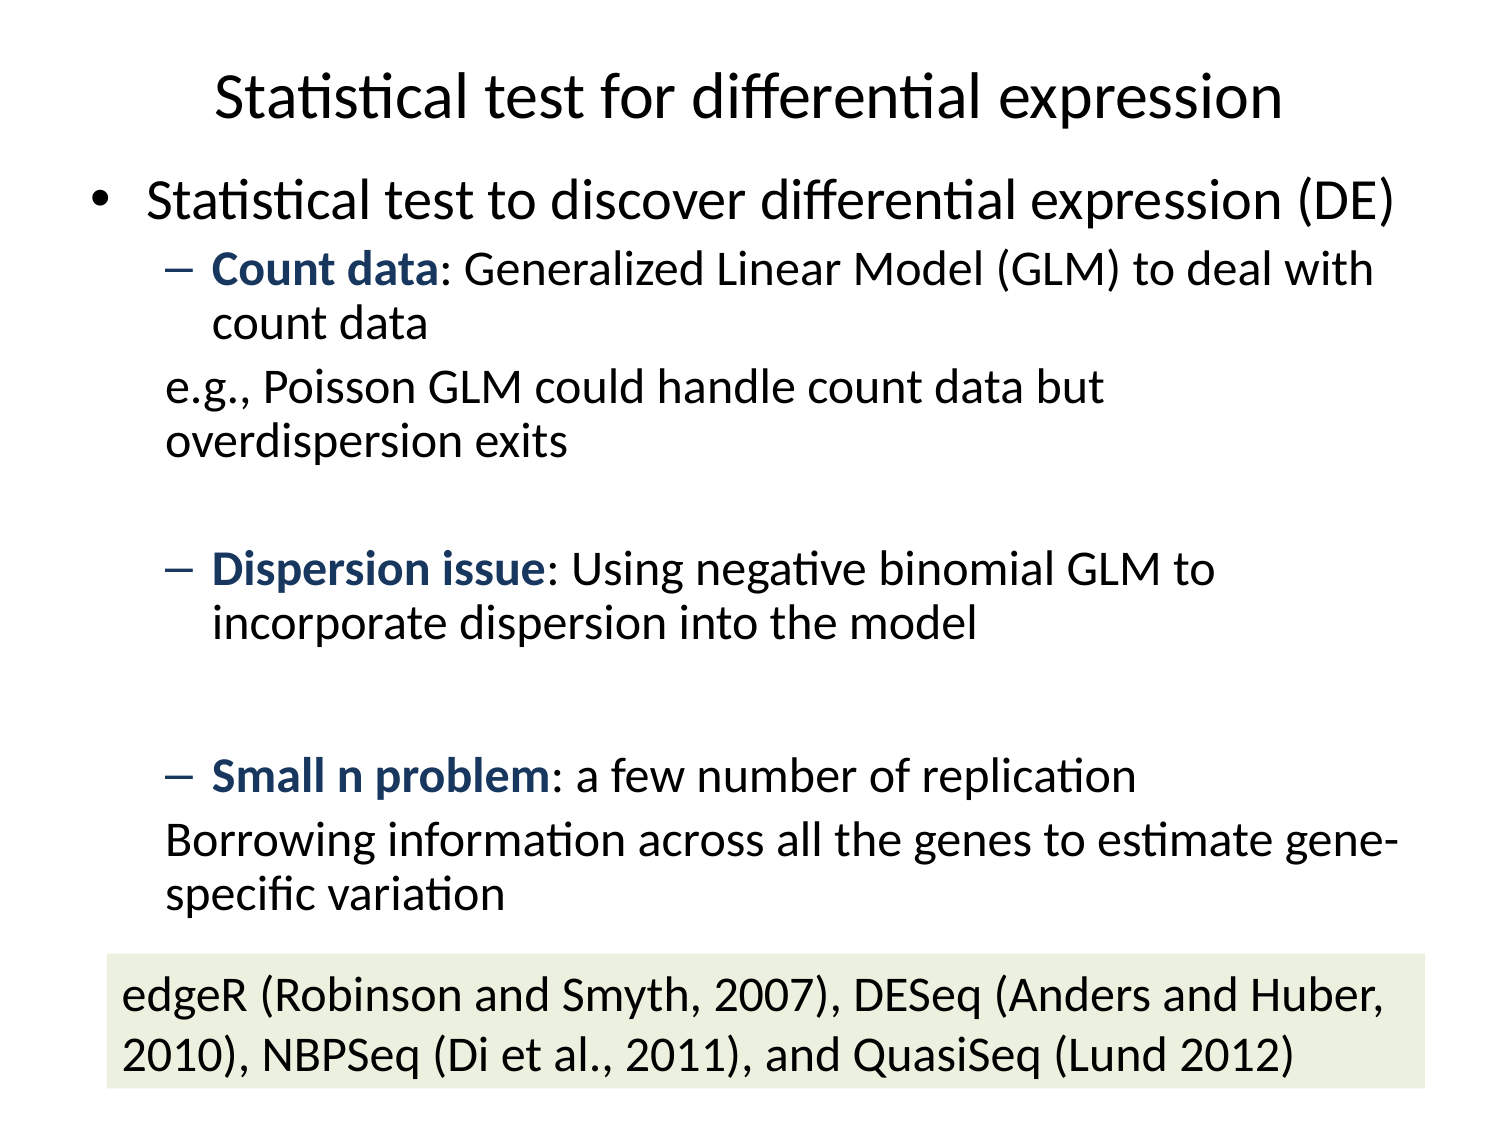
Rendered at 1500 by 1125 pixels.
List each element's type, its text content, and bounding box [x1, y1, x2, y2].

text_box edgeR (Robinson and Smyth, 2007), DESeq (Anders and Huber, 2010), NBPSeq (Di et al., 2011), and QuasiSeq (Lund 2012) [106, 953, 1425, 1089]
title Statistical test for differential expression [75, 45, 1425, 140]
list Statistical test to discover differential expression (DE) Count data: Generalized Linear Model (GLM) to deal with count data e.g., Poisson GLM could handle count data but overdispersion exits Dispersion issue: Using negative binomial GLM to incorporate dispersion into the model Small n problem: a few number of replication Borrowing information across all the genes to estimate gene-specific variation [75, 161, 1425, 949]
